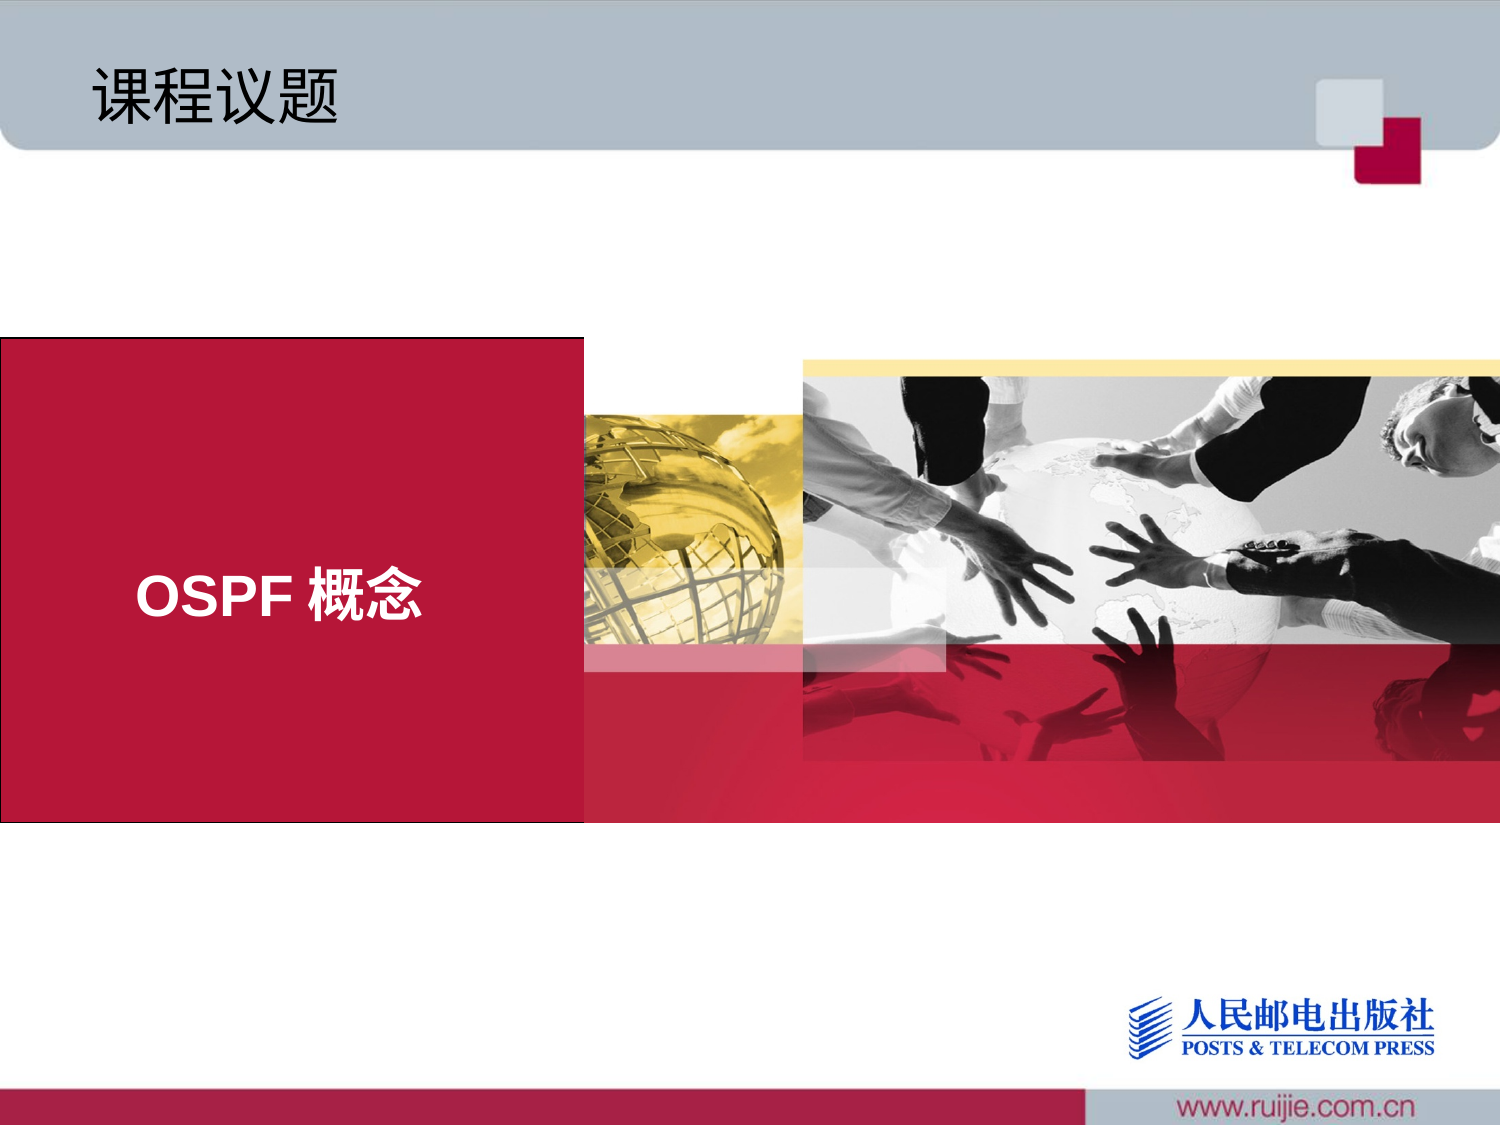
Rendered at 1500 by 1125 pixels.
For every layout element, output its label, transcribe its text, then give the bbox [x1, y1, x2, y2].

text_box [0, 337, 1500, 823]
title 课程议题 [74, 30, 1306, 159]
picture [0, 823, 1500, 1125]
picture [0, 0, 1500, 337]
